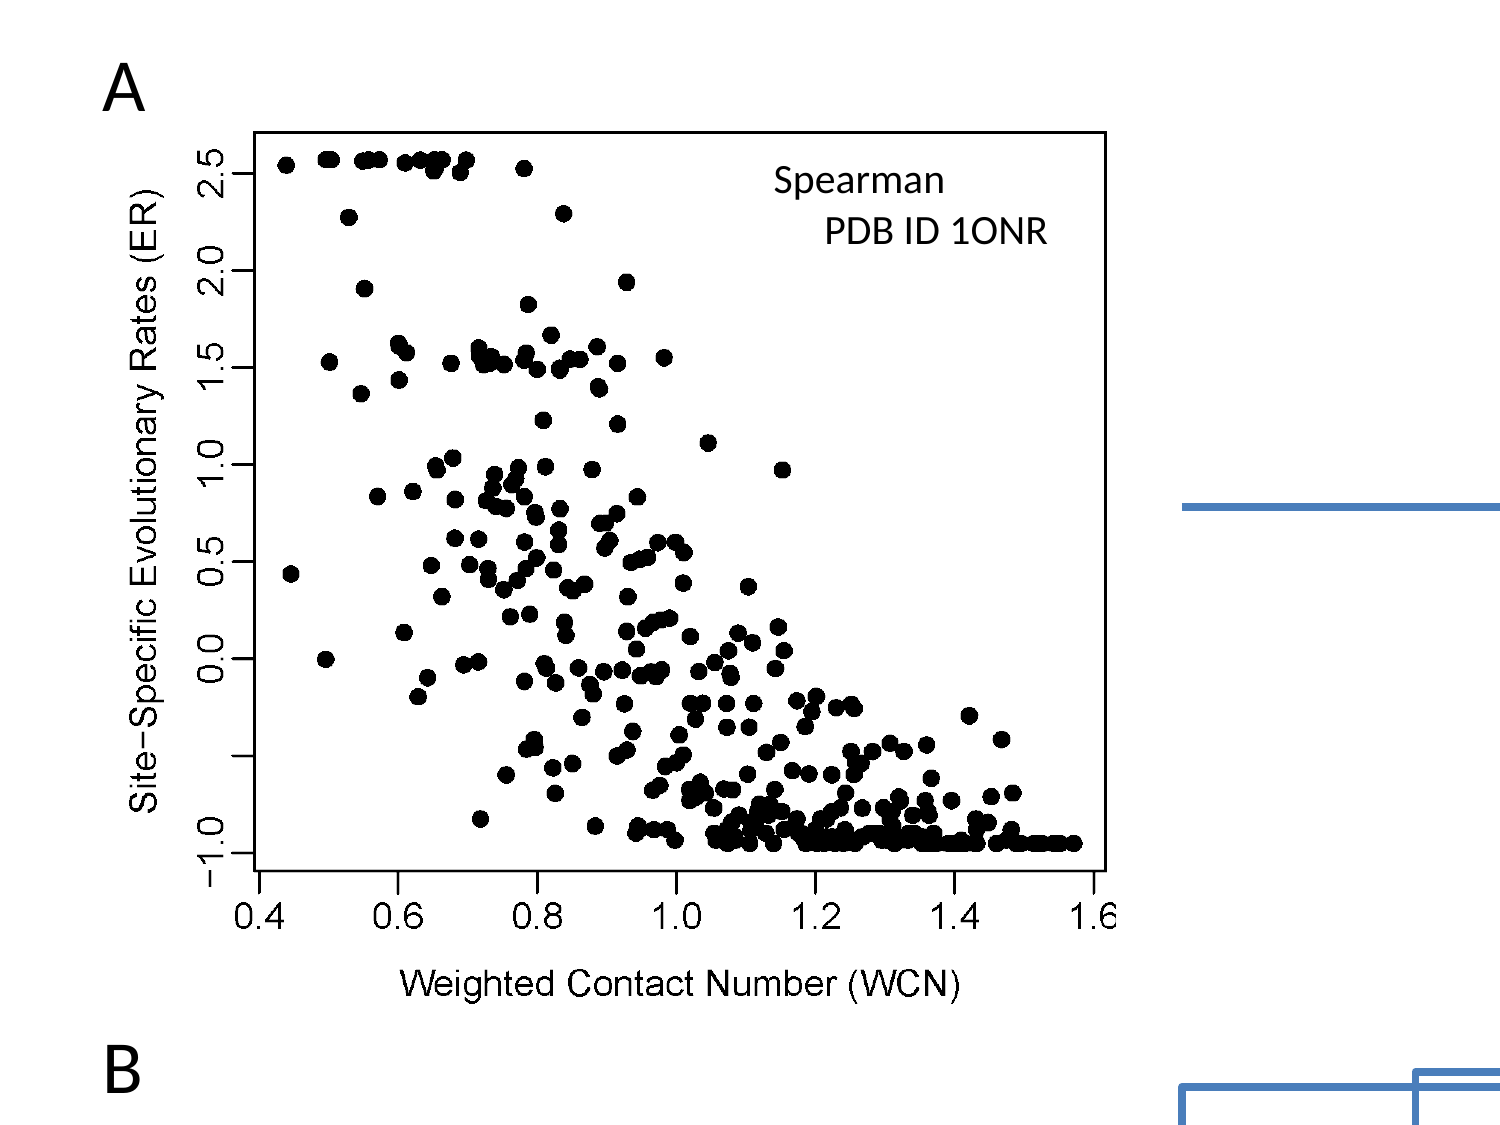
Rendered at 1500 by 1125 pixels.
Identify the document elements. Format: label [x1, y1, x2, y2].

text_box [86, 28, 1500, 1125]
